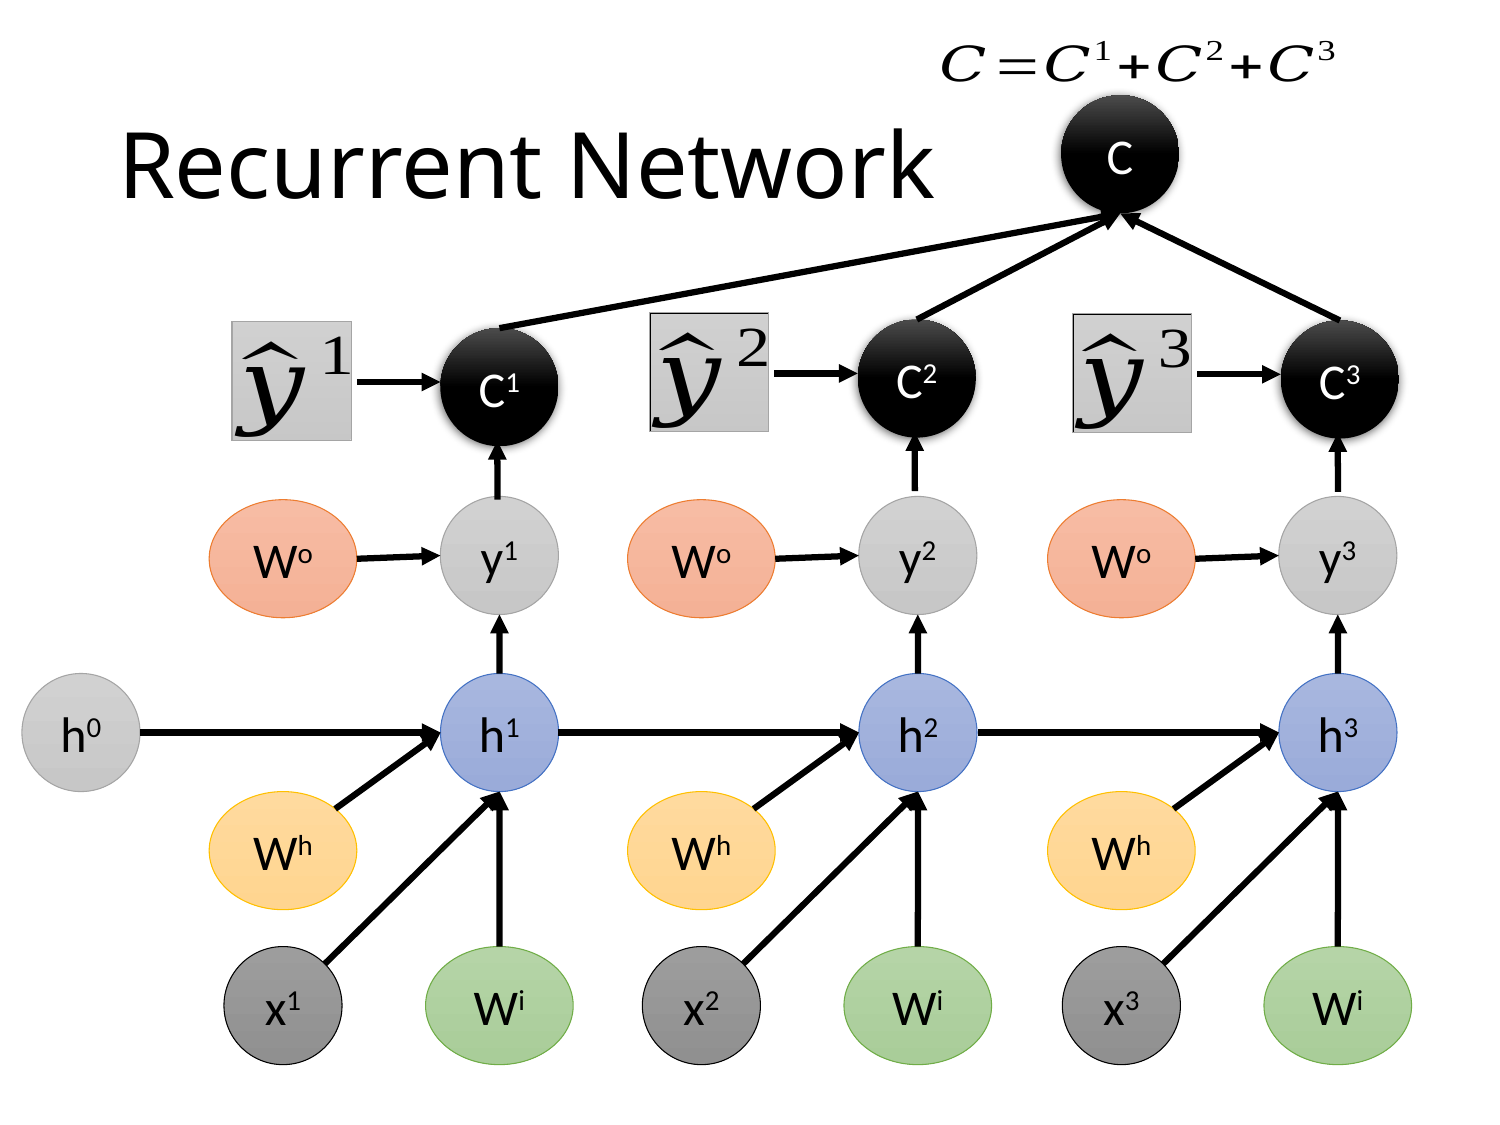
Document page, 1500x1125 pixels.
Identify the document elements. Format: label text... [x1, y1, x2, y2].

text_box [499, 213, 1121, 329]
text_box h0 [21, 672, 141, 793]
text_box Wh [208, 791, 324, 911]
text_box Wi [843, 946, 993, 1066]
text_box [1173, 733, 1279, 809]
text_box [743, 791, 918, 964]
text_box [324, 791, 500, 964]
text_box y2 [858, 495, 978, 616]
text_box h2 [858, 673, 978, 793]
text_box y1 [439, 495, 559, 616]
text_box Wi [1263, 946, 1413, 1066]
text_box Wo [1047, 499, 1196, 619]
text_box Wh [1047, 791, 1163, 911]
text_box Wh [627, 791, 743, 911]
text_box C1 [440, 328, 559, 447]
text_box C2 [857, 329, 976, 438]
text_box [1120, 213, 1340, 321]
text_box x2 [641, 946, 761, 1066]
text_box Wo [627, 499, 776, 619]
text_box Wi [425, 946, 574, 1066]
text_box Wo [208, 499, 358, 619]
text_box h1 [440, 673, 560, 793]
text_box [335, 733, 441, 809]
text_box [753, 733, 859, 809]
text_box C3 [1280, 320, 1399, 439]
text_box x1 [223, 946, 343, 1066]
text_box C [1061, 95, 1180, 213]
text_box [1163, 791, 1338, 964]
text_box y3 [1278, 495, 1398, 616]
text_box x3 [1061, 946, 1181, 1066]
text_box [916, 213, 1120, 320]
text_box h3 [1278, 673, 1398, 793]
title Recurrent Network [103, 59, 1397, 278]
